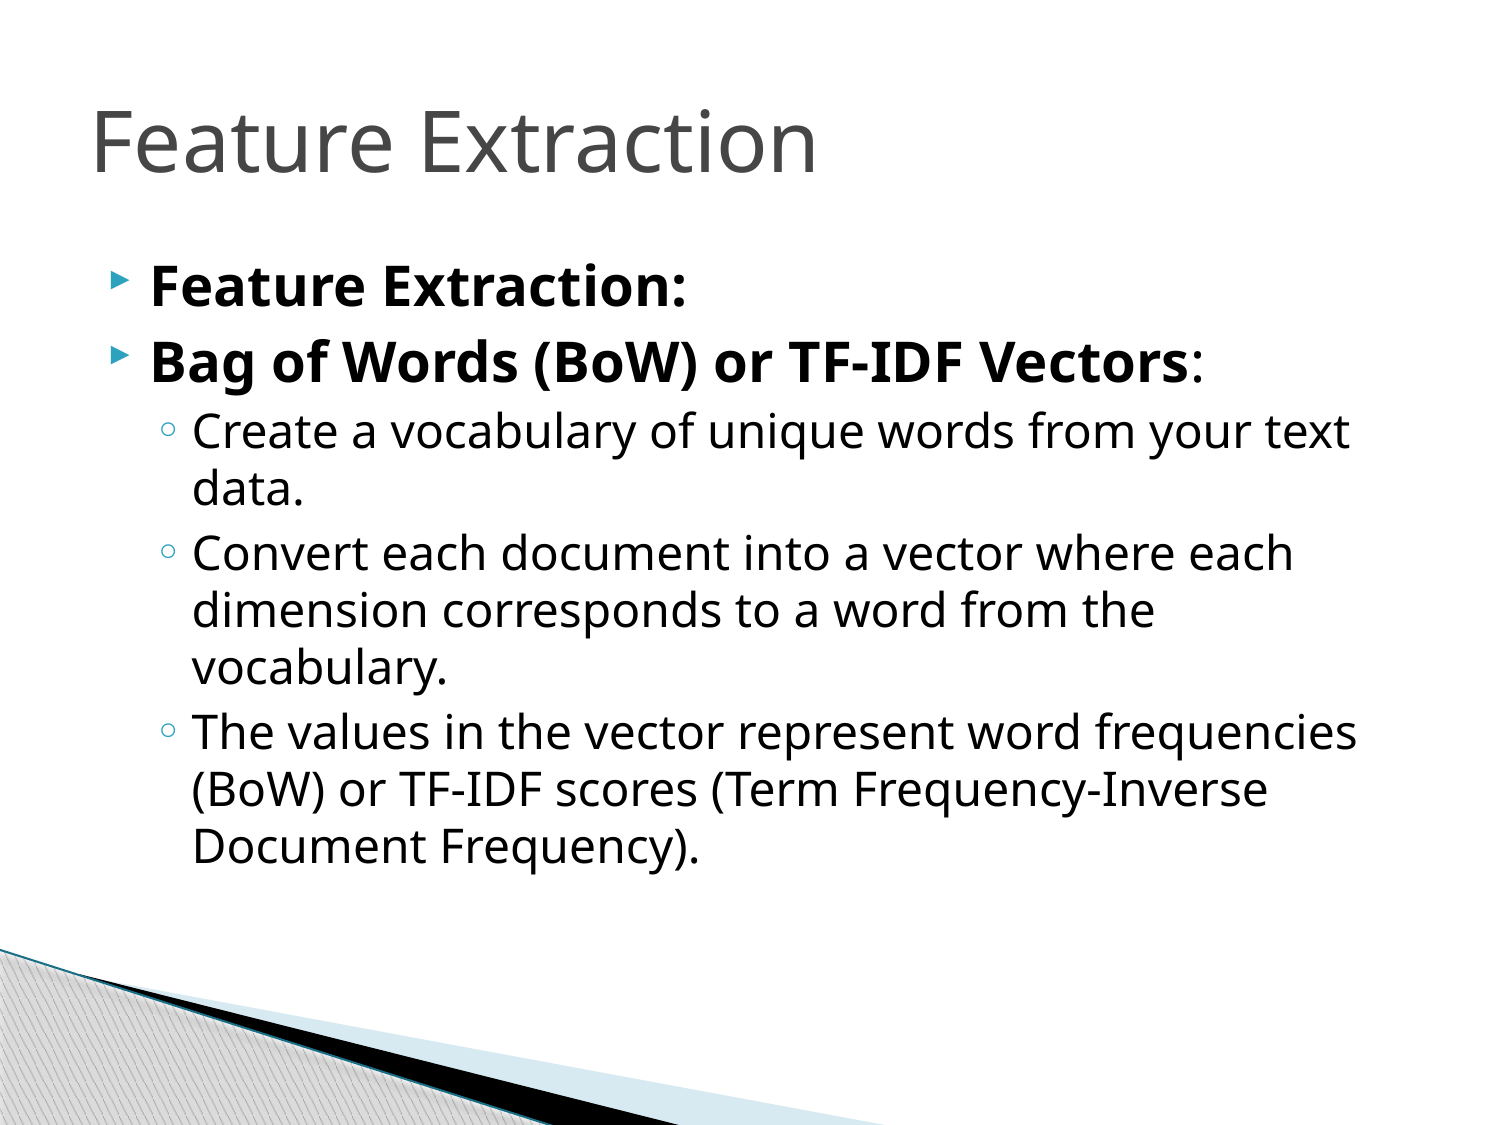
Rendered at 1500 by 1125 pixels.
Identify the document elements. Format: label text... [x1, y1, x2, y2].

title Feature Extraction [75, 45, 1425, 233]
list Feature Extraction: Bag of Words (BoW) or TF-IDF Vectors: Create a vocabulary of unique words from your text data. Convert each document into a vector where each dimension corresponds to a word from the vocabulary. The values in the vector represent word frequencies (BoW) or TF-IDF scores (Term Frequency-Inverse Document Frequency). [75, 243, 1425, 986]
